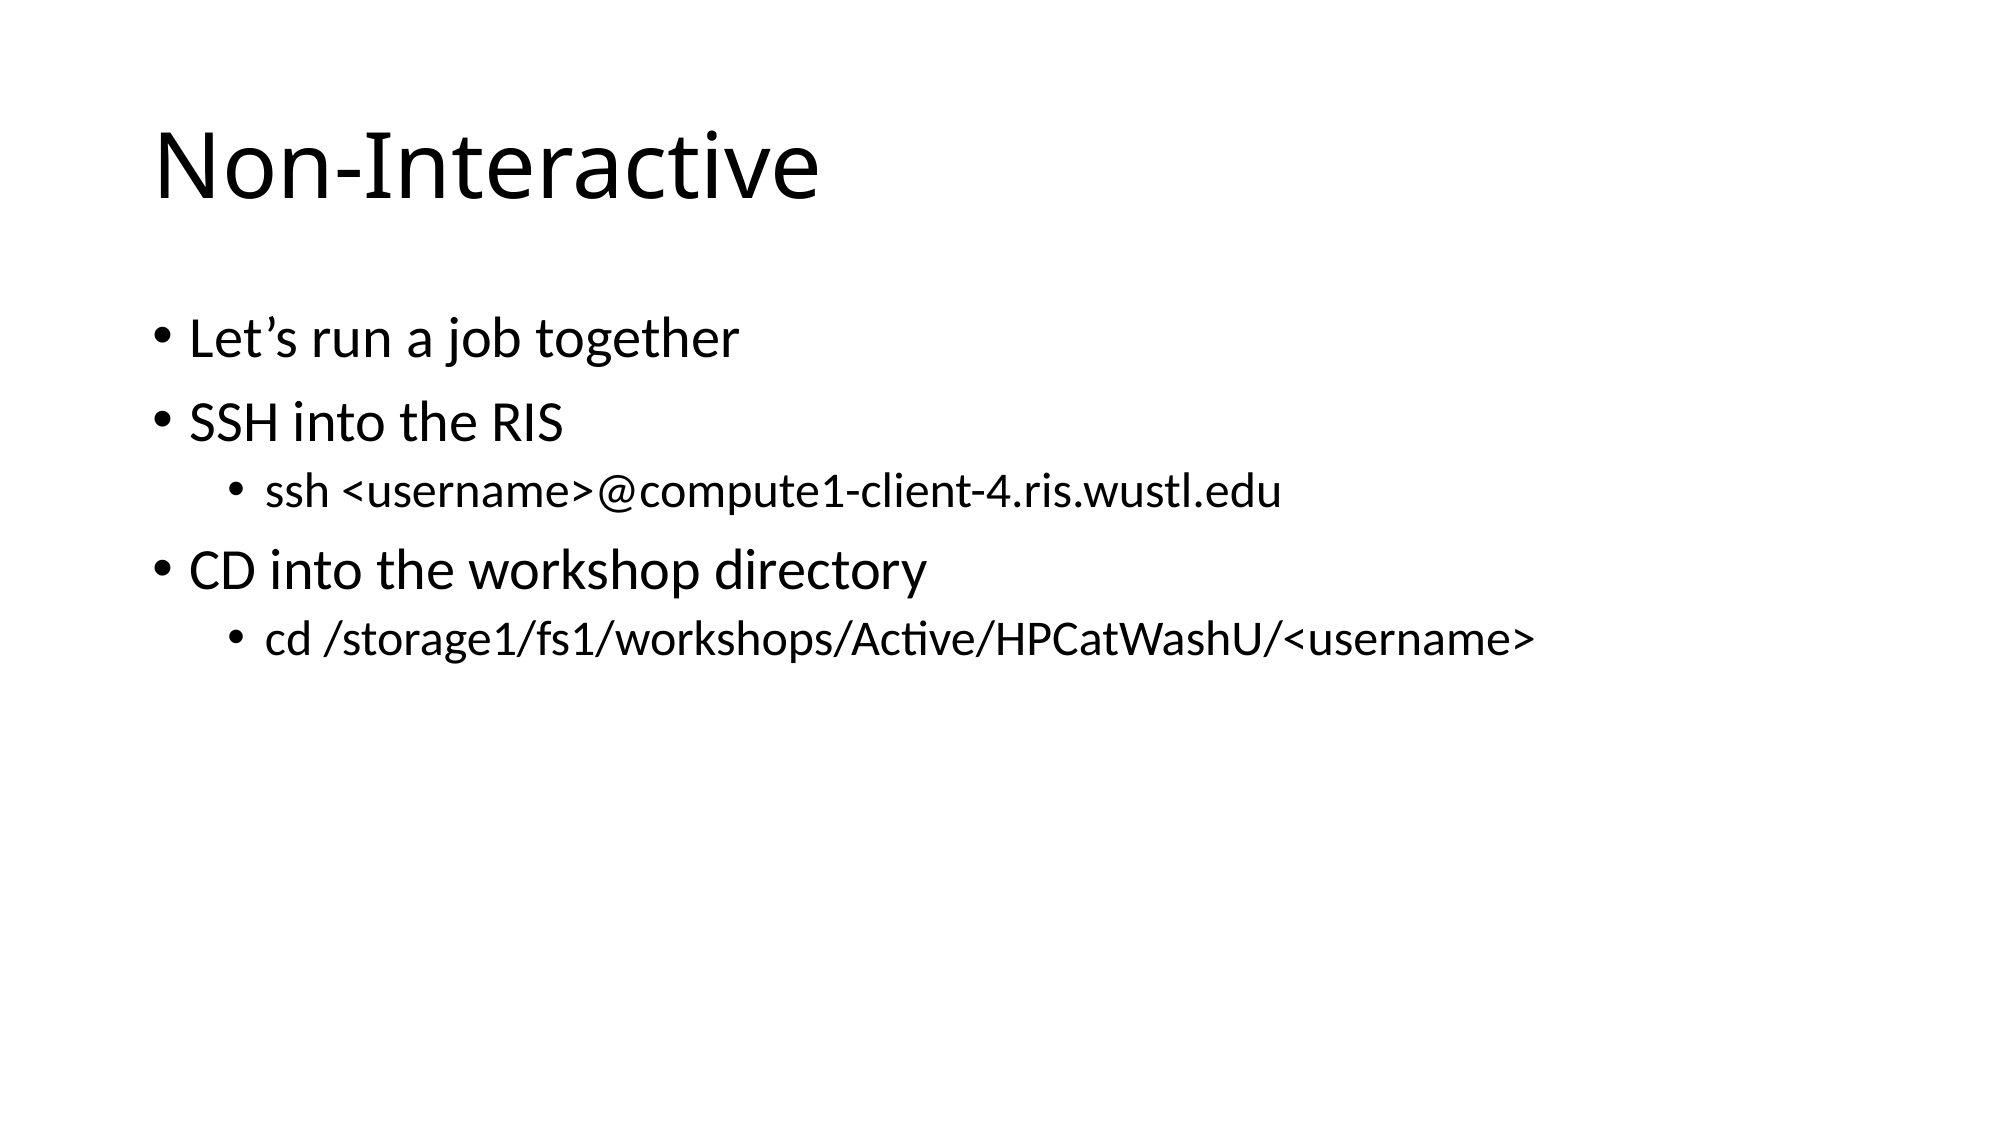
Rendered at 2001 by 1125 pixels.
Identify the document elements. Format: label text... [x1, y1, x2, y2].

title Non-Interactive [137, 59, 1863, 278]
list Let’s run a job together SSH into the RIS ssh <username>@compute1-client-4.ris.wustl.edu CD into the workshop directory cd /storage1/fs1/workshops/Active/HPCatWashU/<username> [137, 299, 1863, 1014]
